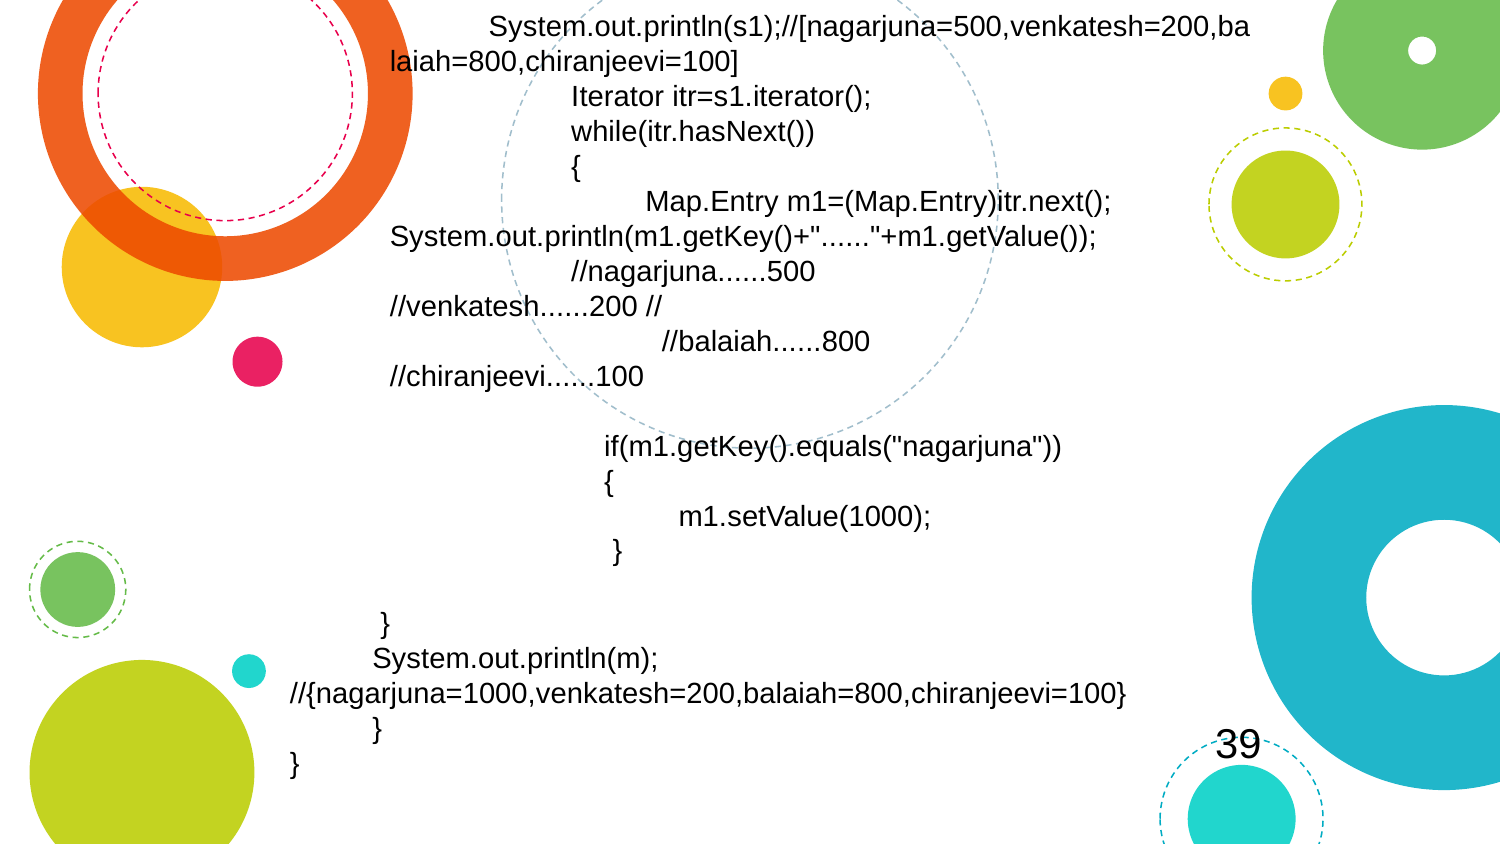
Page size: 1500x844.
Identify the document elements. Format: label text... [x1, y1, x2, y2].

text_box } System.out.println(m); //{nagarjuna=1000,venkatesh=200,balaiah=800,chiranjeevi=100} } } [274, 596, 1175, 844]
text_box System.out.println(s1);//[nagarjuna=500,venkatesh=200,ba laiah=800,chiranjeevi=100] Iterator itr=s1.iterator(); while(itr.hasNext()) { Map.Entry m1=(Map.Entry)itr.next(); System.out.println(m1.getKey()+"......"+m1.getValue()); //nagarjuna......500 //venkatesh......200 // //balaiah......800 //chiranjeevi......100 if(m1.getKey().equals("nagarjuna")) { m1.setValue(1000); } [374, 0, 1438, 575]
text_box 39 [1200, 709, 1277, 775]
